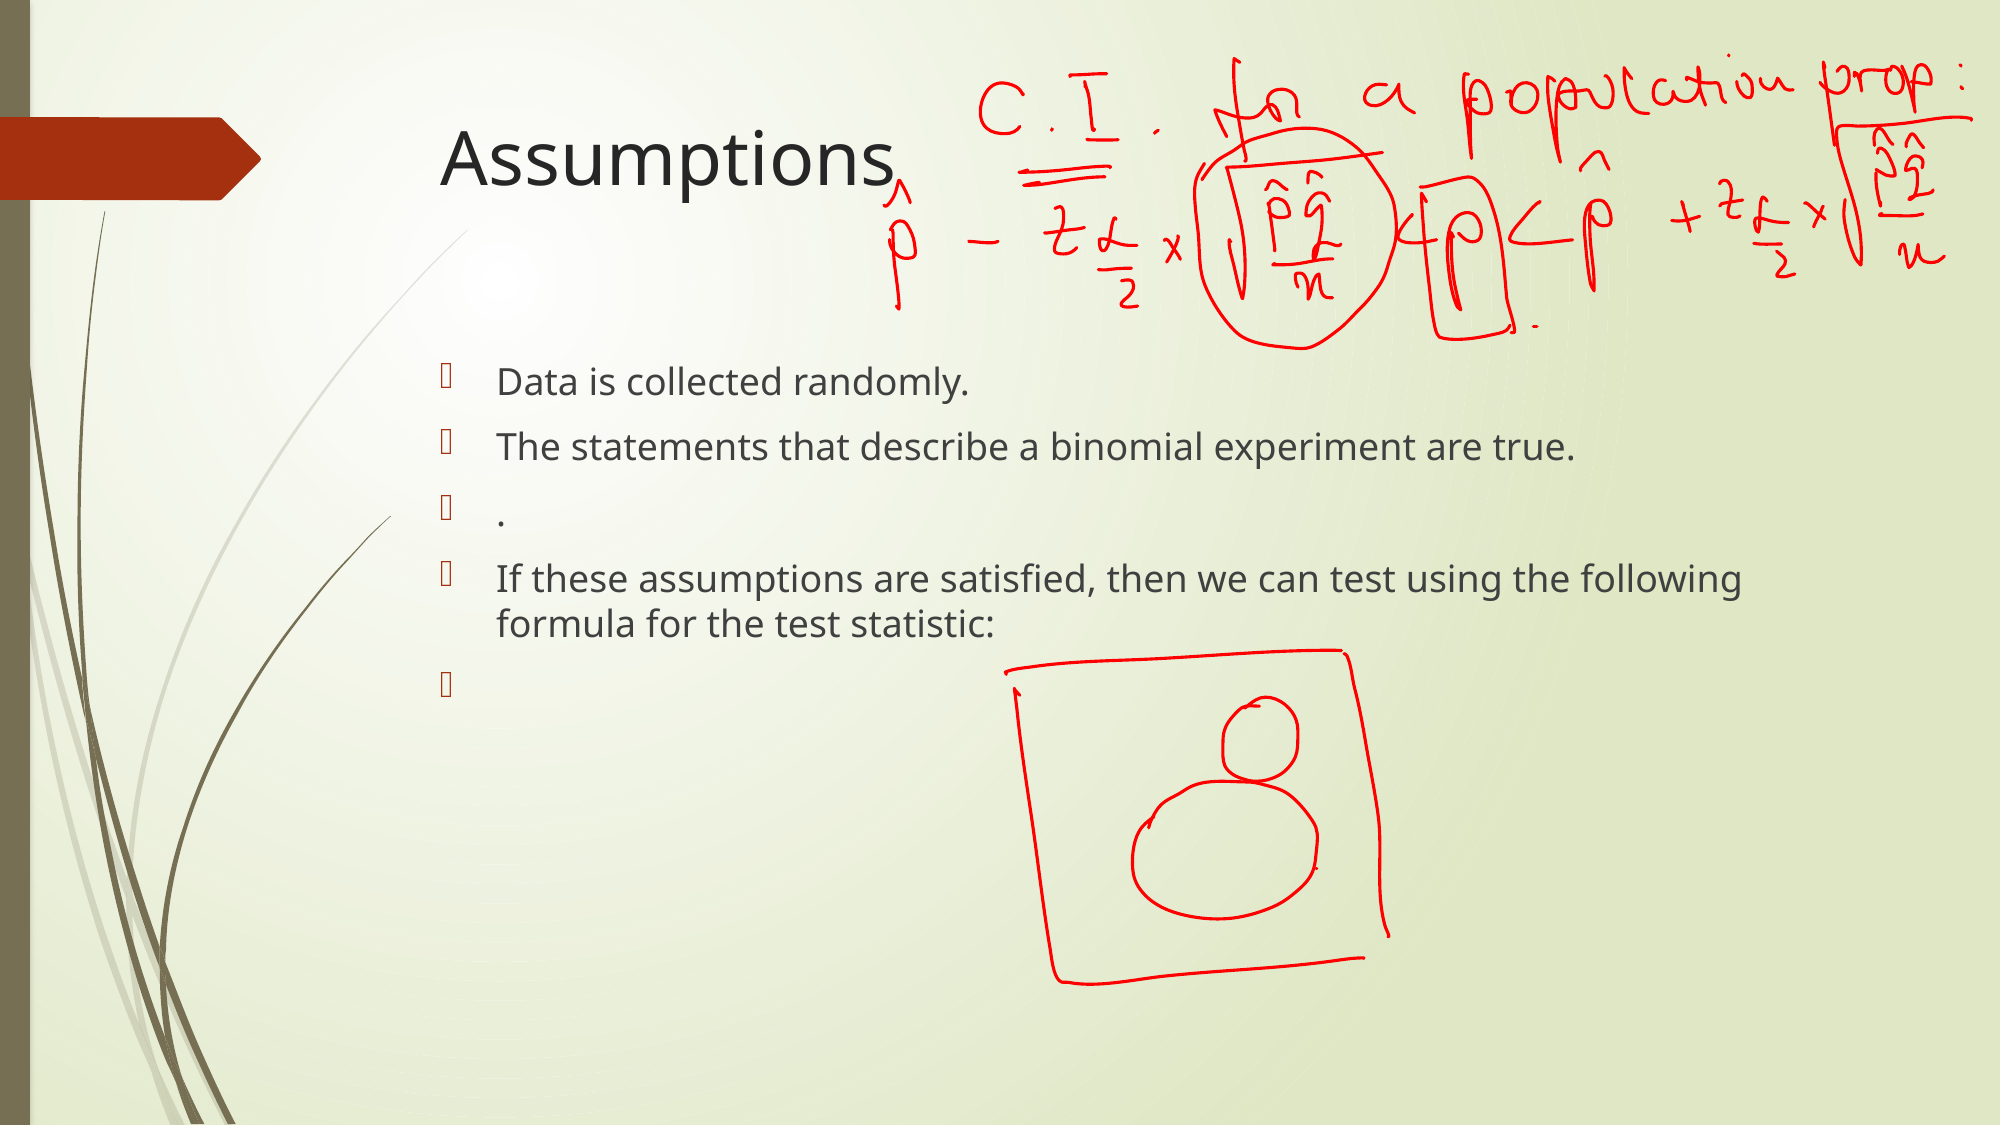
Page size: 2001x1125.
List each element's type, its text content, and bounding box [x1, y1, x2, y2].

title Assumptions [1241, 102, 1888, 313]
title Assumptions [425, 102, 1394, 313]
